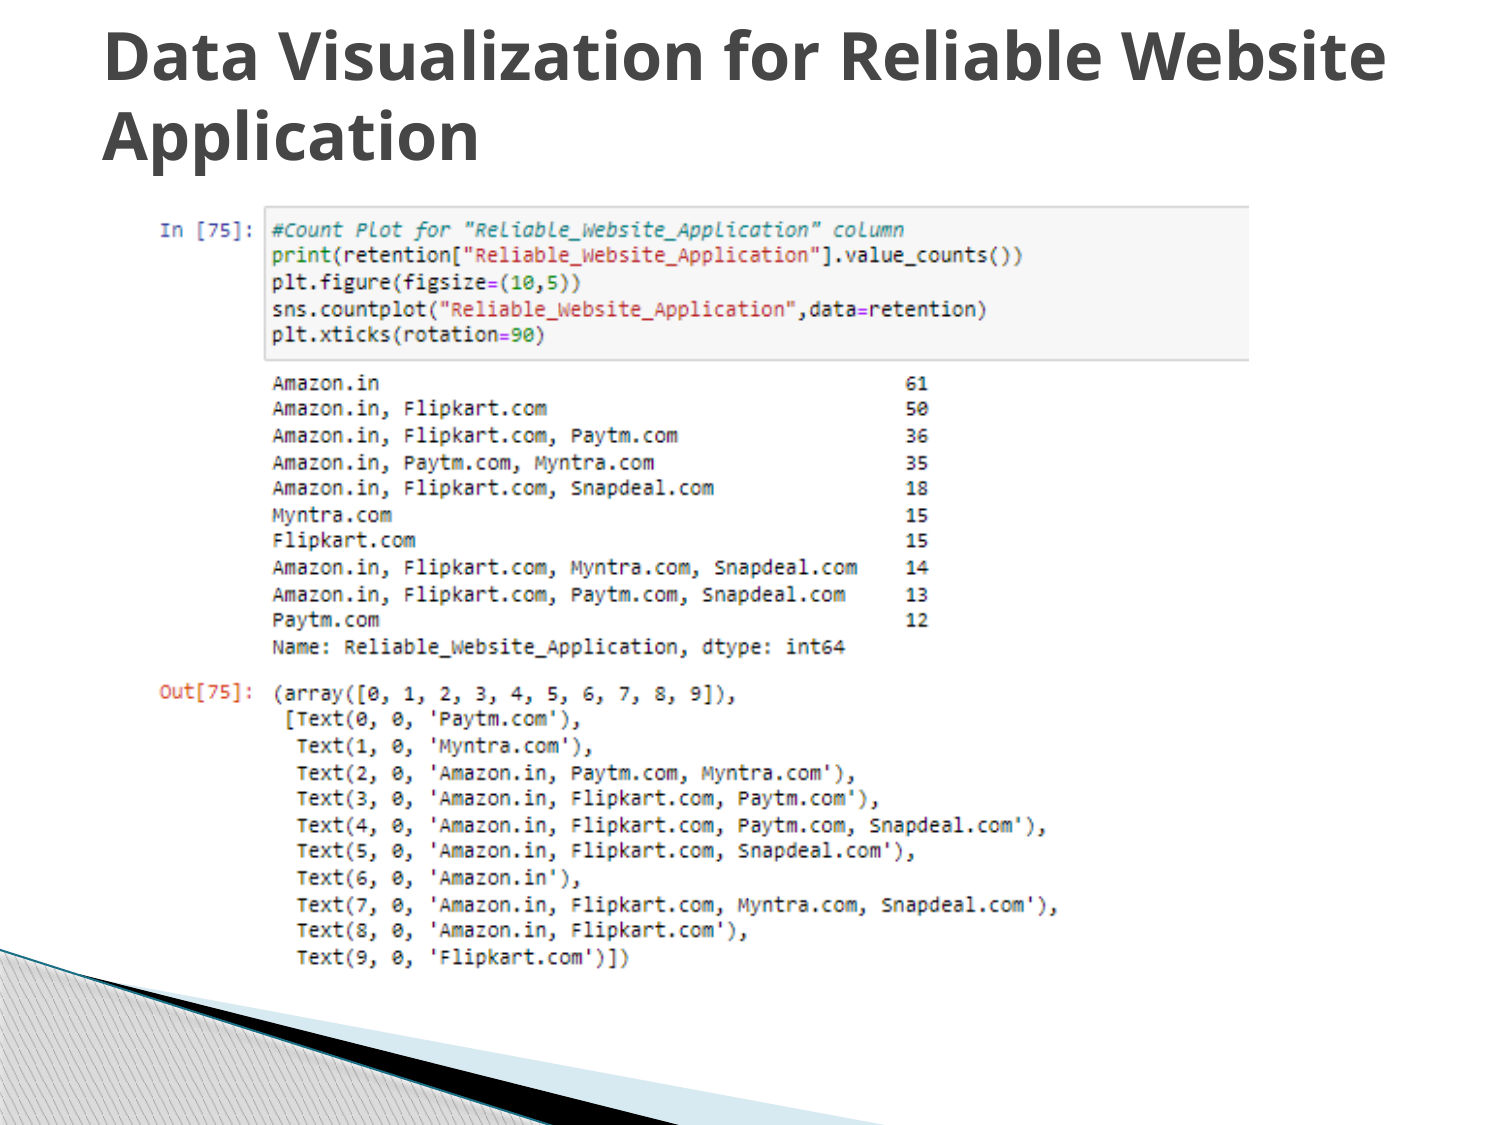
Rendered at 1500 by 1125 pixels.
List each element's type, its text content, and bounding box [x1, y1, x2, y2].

picture [149, 187, 1249, 988]
title Data Visualization for Reliable Website Application [87, 0, 1500, 188]
